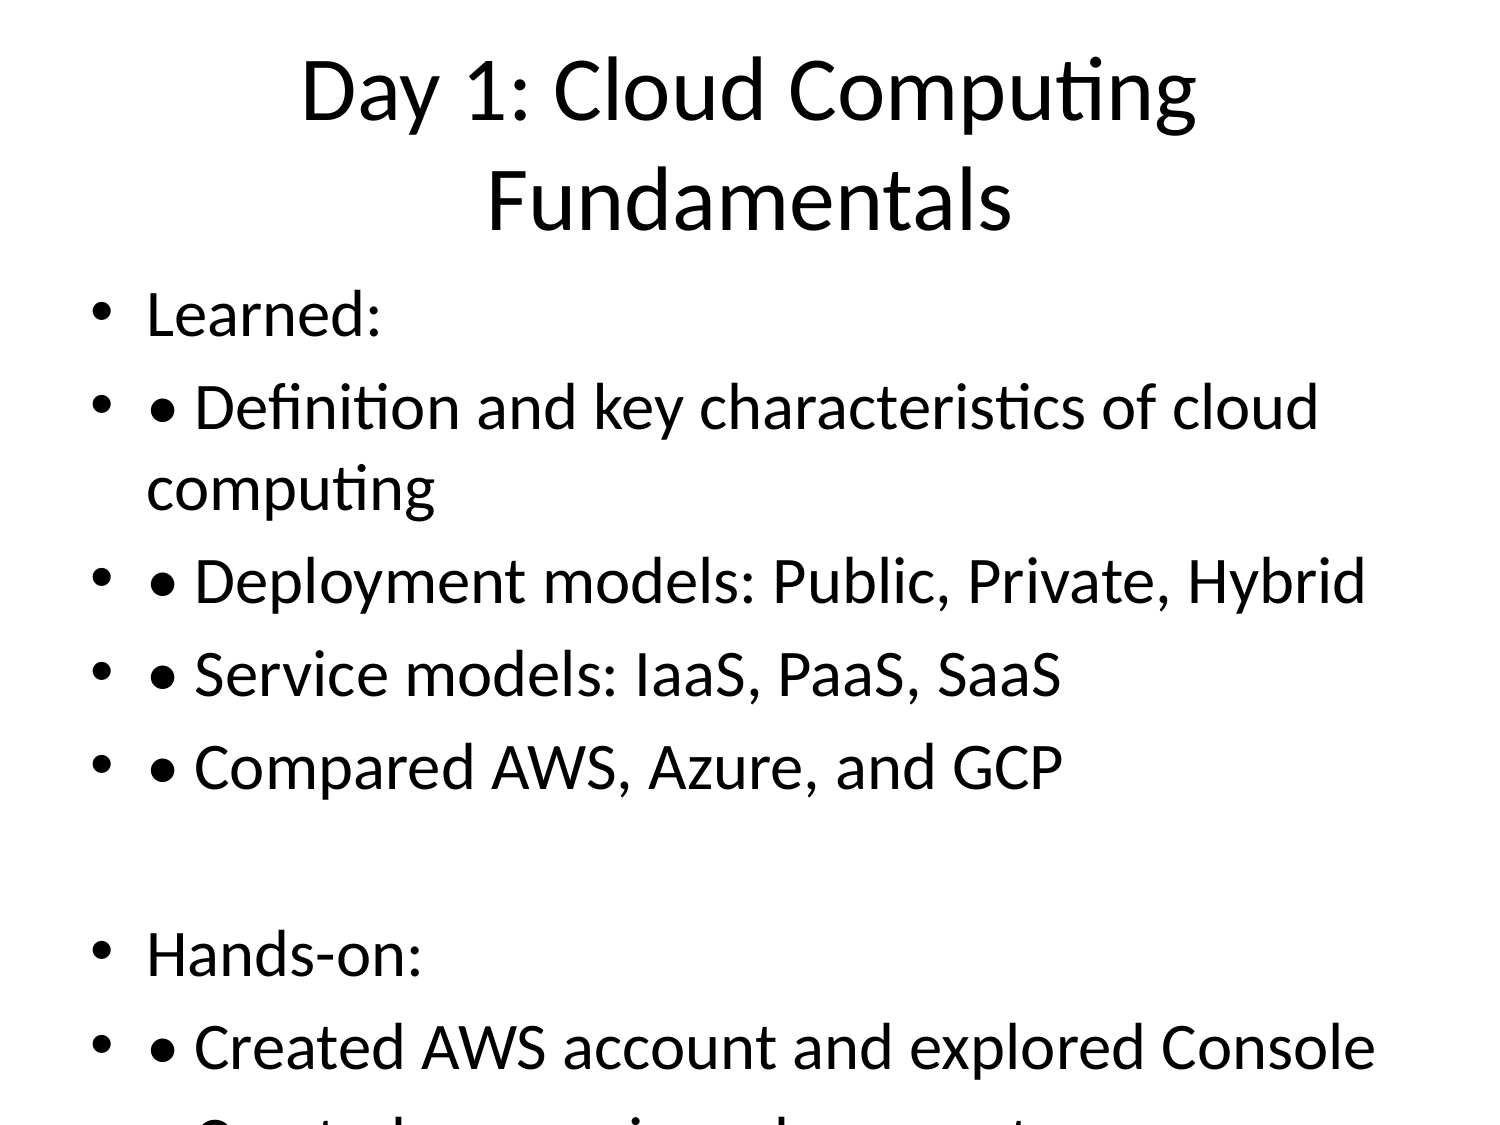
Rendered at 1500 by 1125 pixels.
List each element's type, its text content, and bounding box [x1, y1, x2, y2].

title Day 1: Cloud Computing Fundamentals [75, 45, 1425, 233]
list Learned: • Definition and key characteristics of cloud computing • Deployment models: Public, Private, Hybrid • Service models: IaaS, PaaS, SaaS • Compared AWS, Azure, and GCP Hands-on: • Created AWS account and explored Console • Created comparison document Challenge: Understanding pricing models Solution: Used AWS pricing calculator [75, 262, 1425, 1005]
